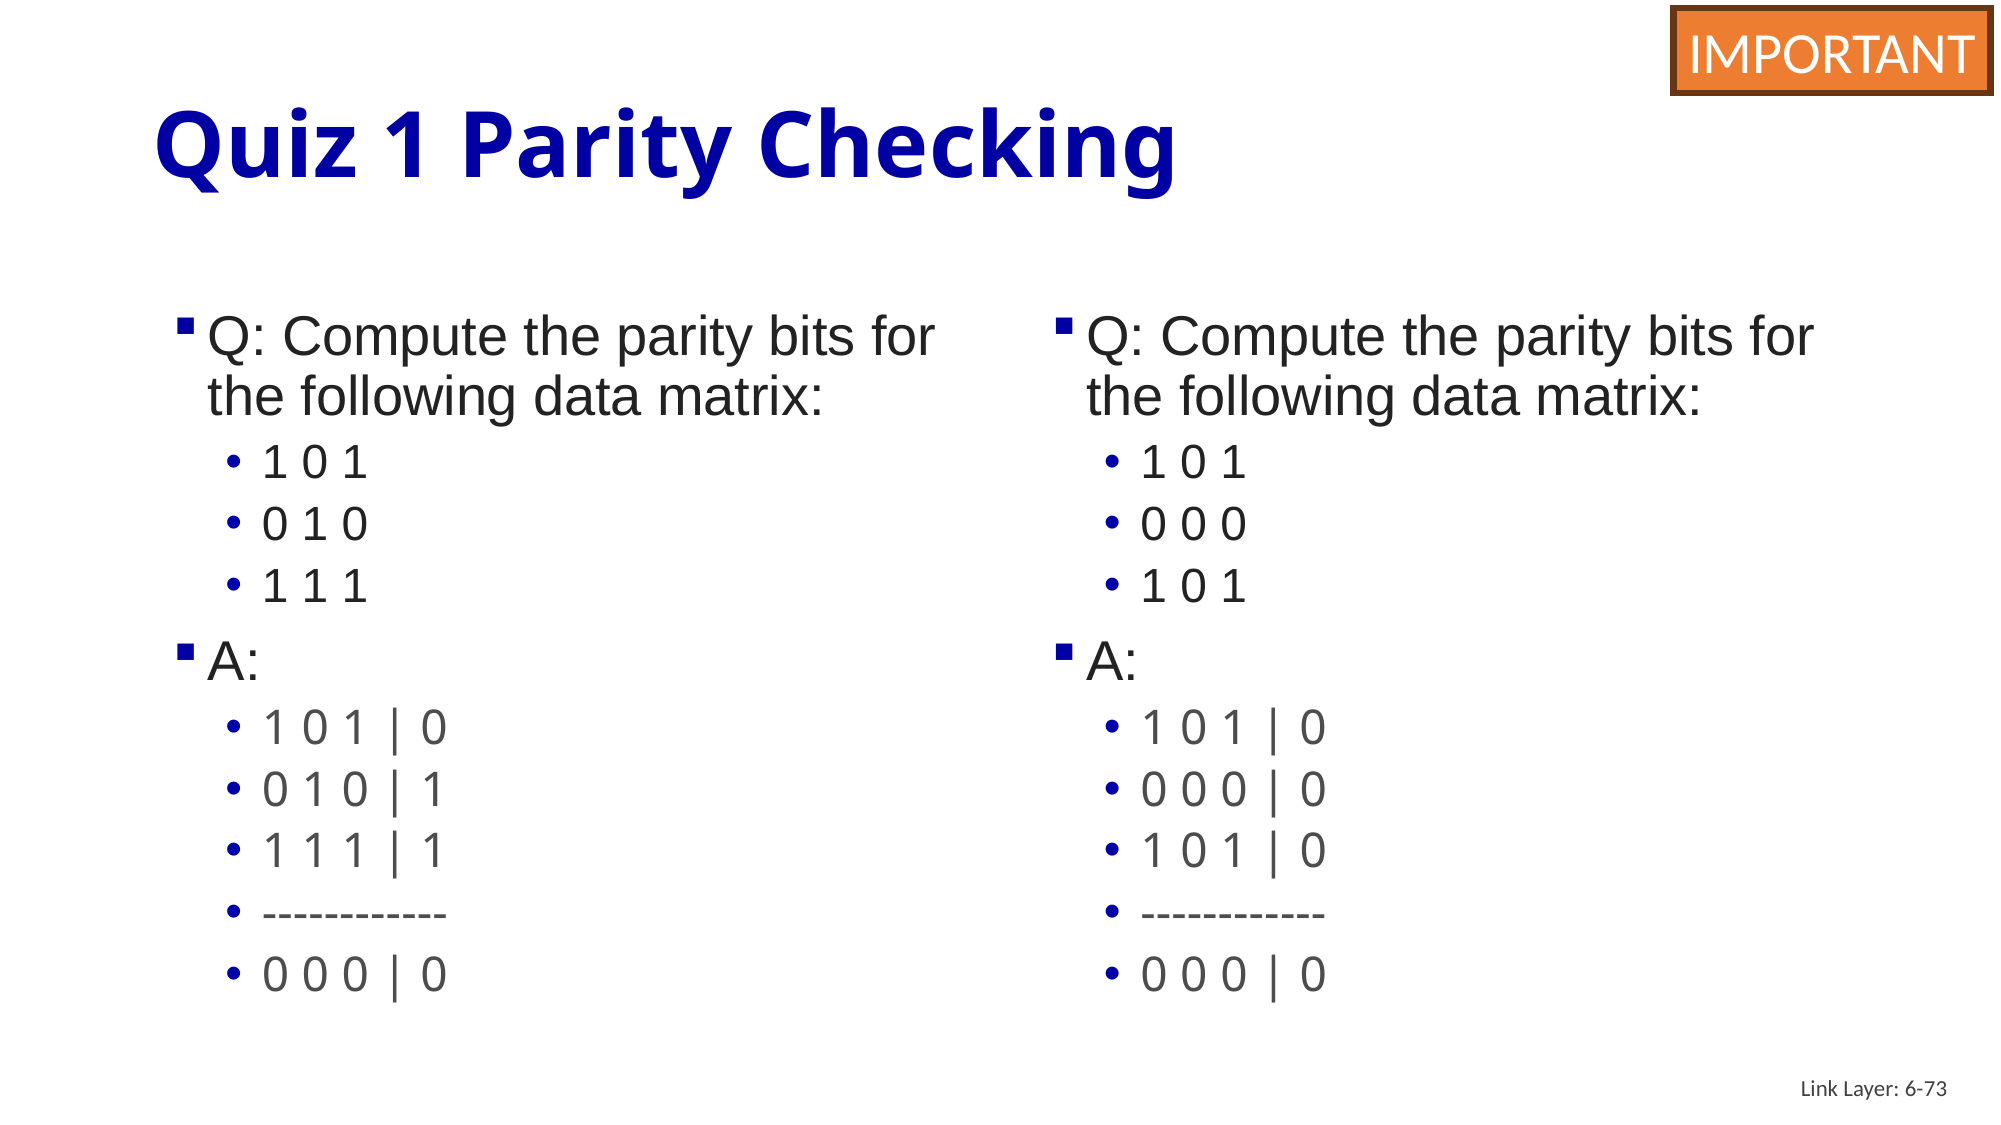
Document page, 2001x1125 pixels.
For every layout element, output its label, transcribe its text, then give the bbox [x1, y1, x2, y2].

slide_number Link Layer: 6-73 [1512, 1056, 1963, 1117]
title Quiz 1 Parity Checking [137, 74, 1863, 221]
text_box Q: Compute the parity bits for the following data matrix: 1 0 1 0 0 0 1 0 1 A: 1 0 1 | 0 0 0 0 | 0 1 0 1 | 0 ------------ 0 0 0 | 0 [1016, 299, 1866, 1014]
list Q: Compute the parity bits for the following data matrix: 1 0 1 0 1 0 1 1 1 A: 1 0 1 | 0 0 1 0 | 1 1 1 1 | 1 ------------ 0 0 0 | 0 [137, 299, 988, 1014]
text_box IMPORTANT [1672, 7, 1992, 94]
